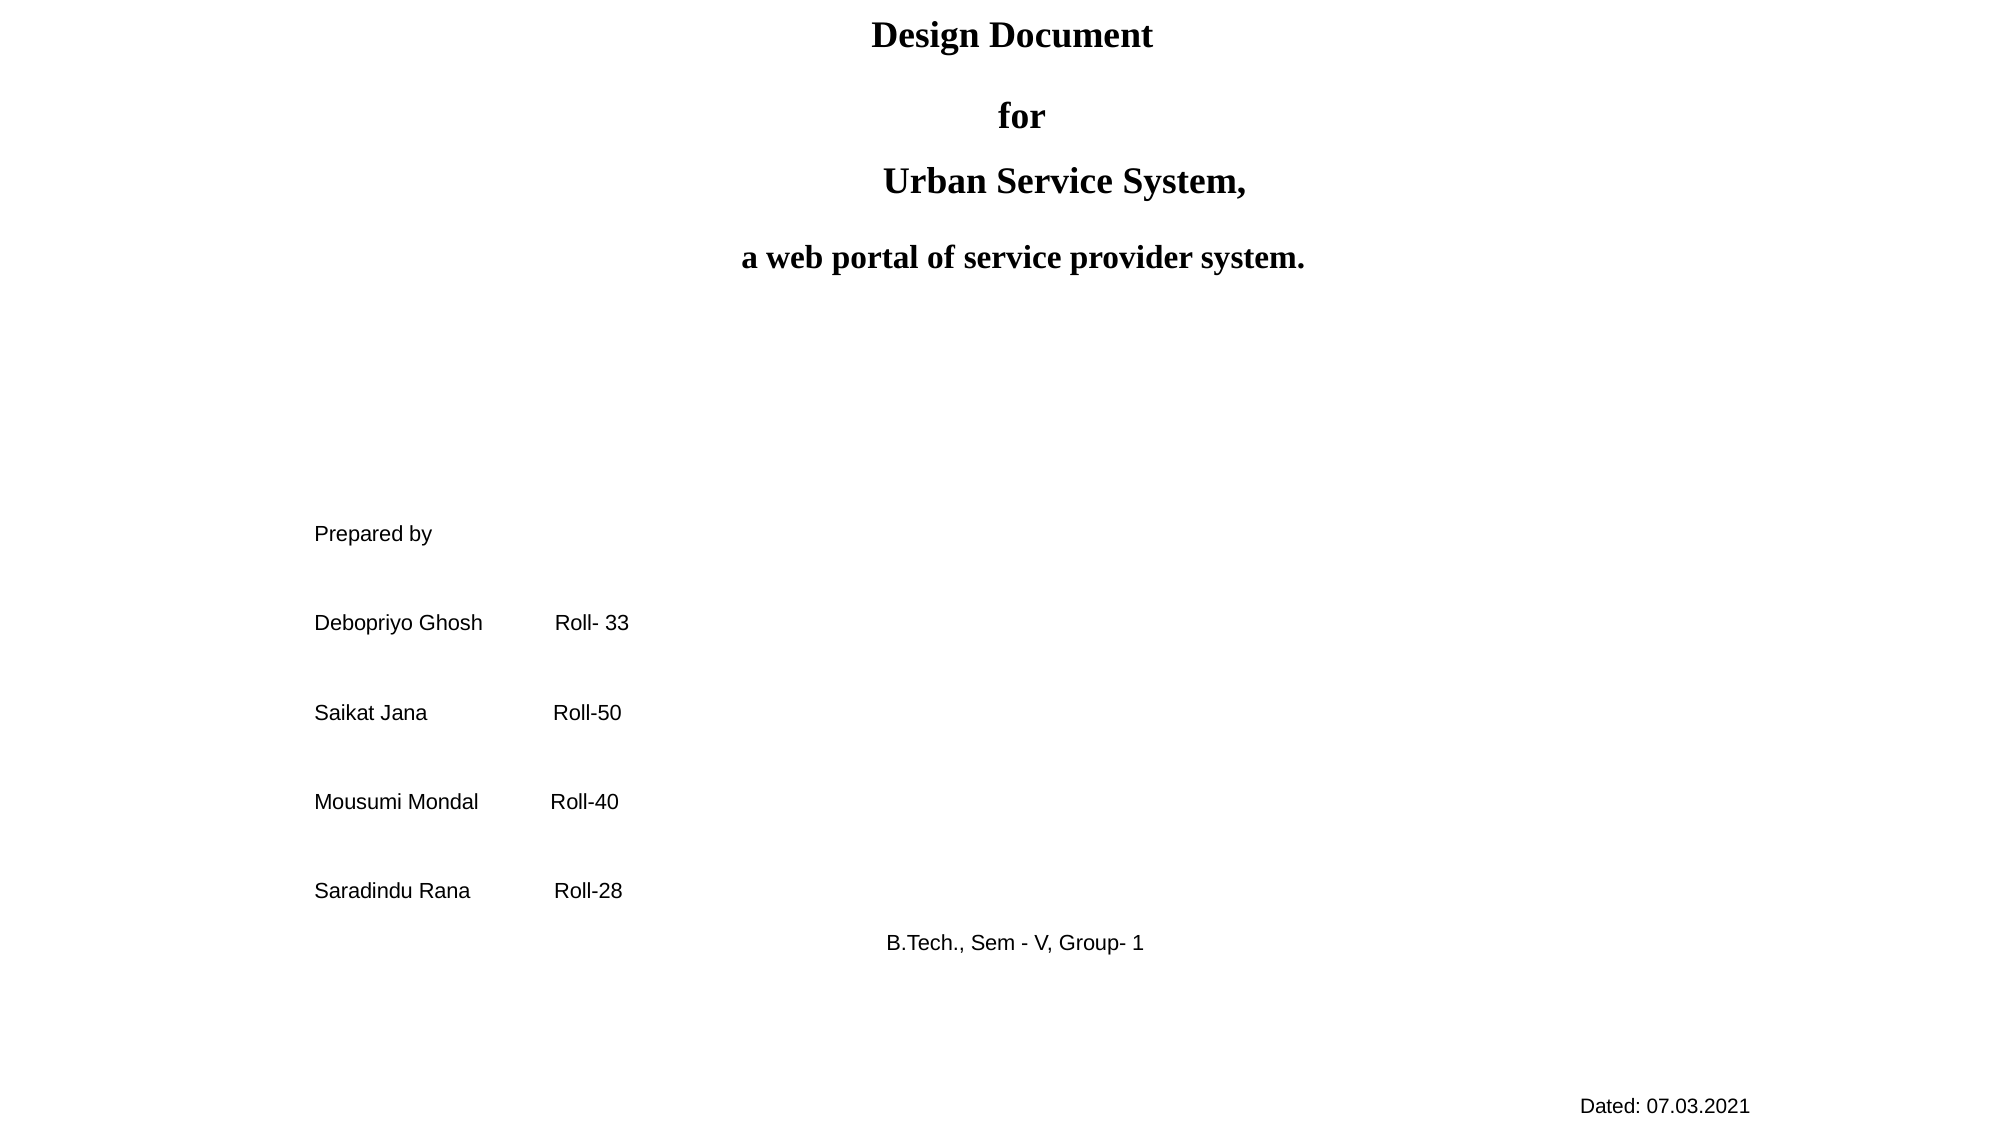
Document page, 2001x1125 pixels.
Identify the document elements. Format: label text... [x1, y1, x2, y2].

text_box Design Document for Urban Service System, a web portal of service provider system. Prepared by Debopriyo Ghosh Roll- 33 Saikat Jana Roll-50 Mousumi Mondal Roll-40 Saradindu Rana Roll-28 B.Tech., Sem - V, Group- 1 Dated: 07.03.2021 [289, 0, 1777, 1125]
